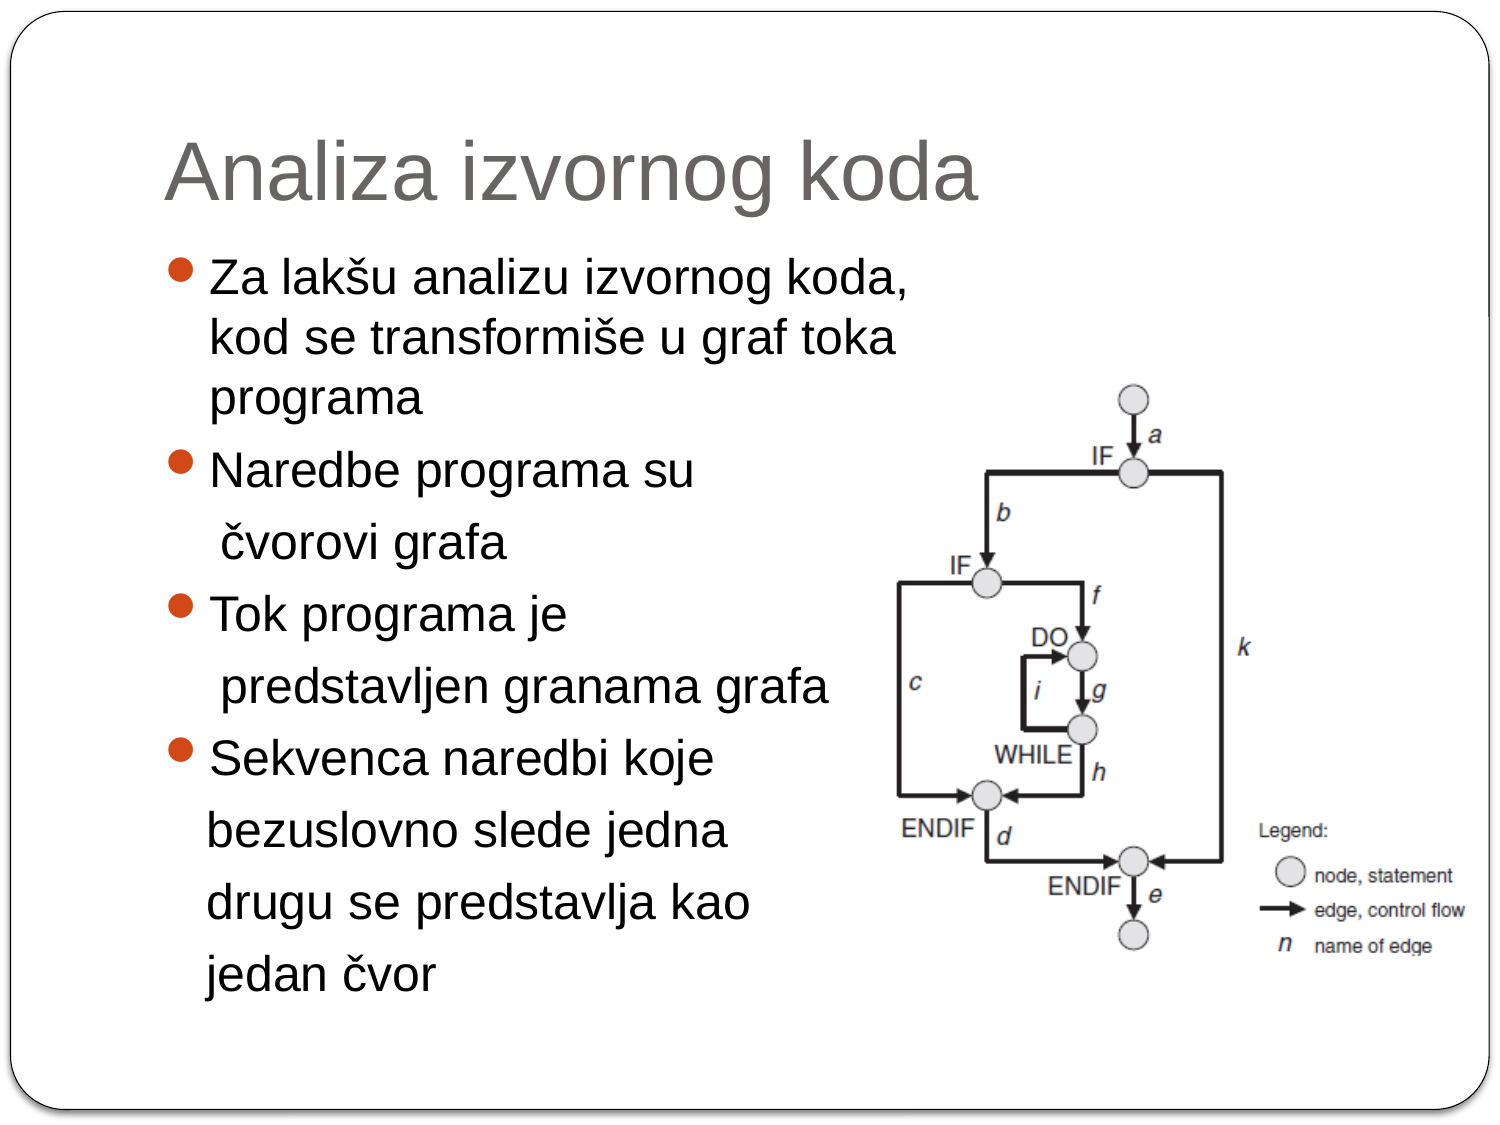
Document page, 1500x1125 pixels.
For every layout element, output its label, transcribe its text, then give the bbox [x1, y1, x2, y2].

picture [847, 362, 1477, 976]
title Analiza izvornog koda [150, 45, 1425, 233]
list Za lakšu analizu izvornog koda, kod se transformiše u graf toka programa Naredbe programa su čvorovi grafa Tok programa je predstavljen granama grafa Sekvenca naredbi koje bezuslovno slede jedna drugu se predstavlja kao jedan čvor [150, 237, 988, 1063]
